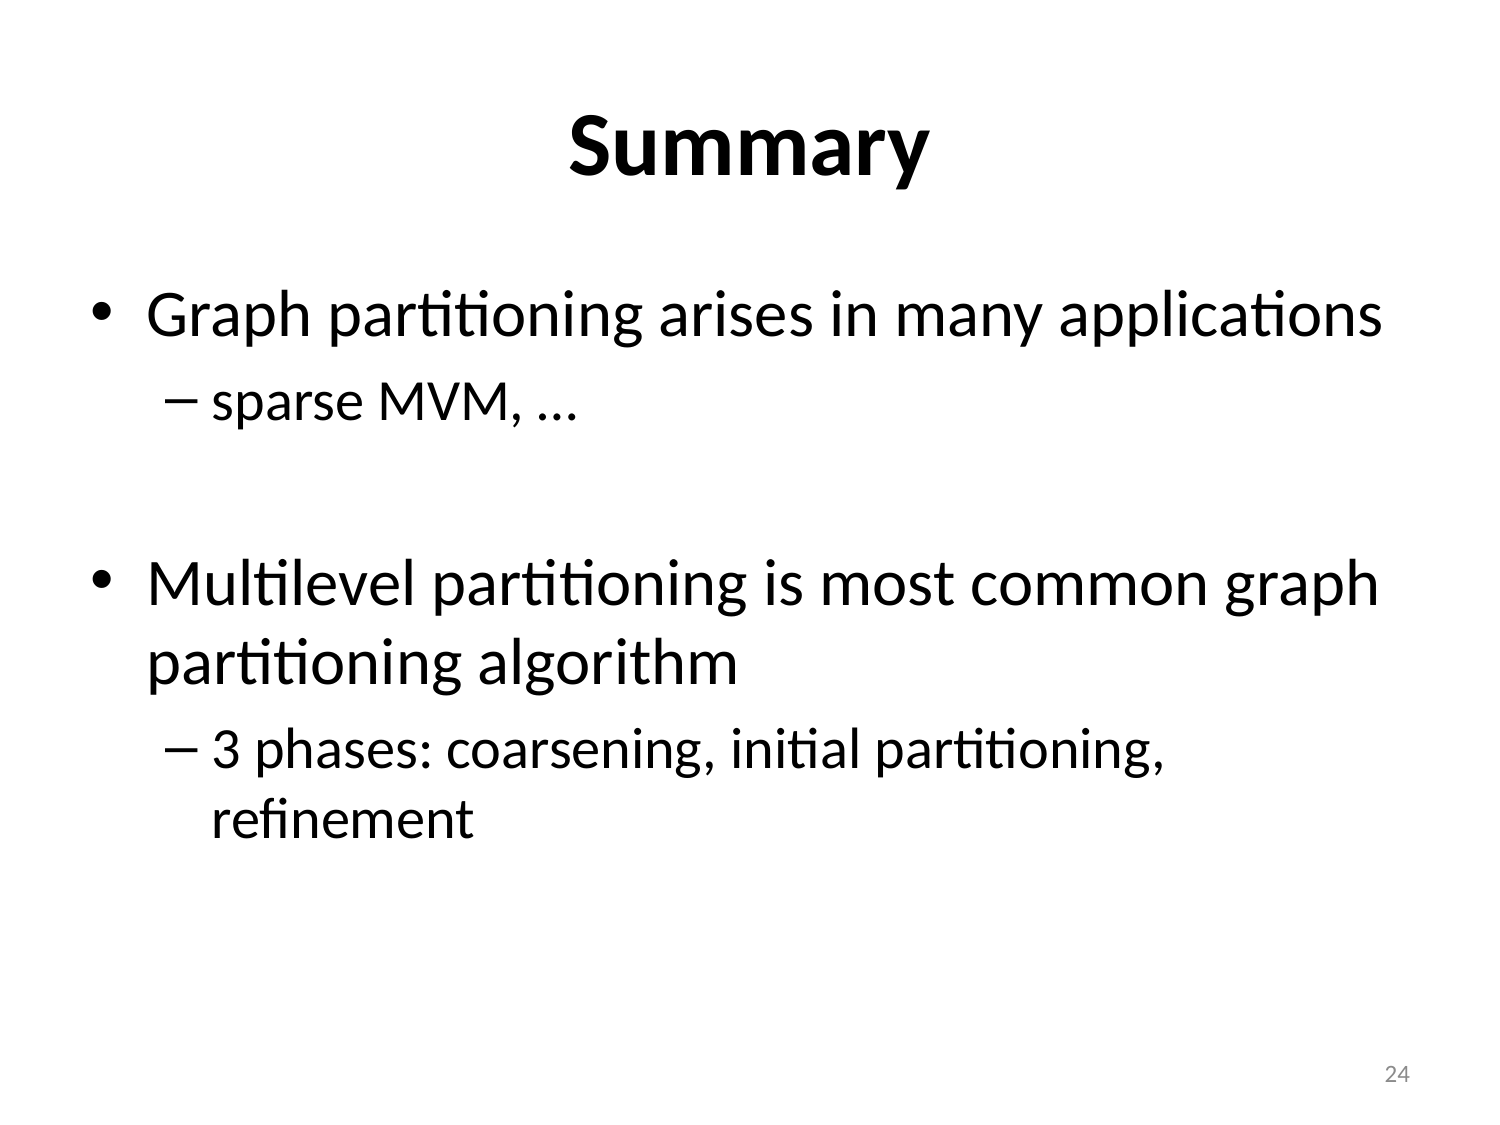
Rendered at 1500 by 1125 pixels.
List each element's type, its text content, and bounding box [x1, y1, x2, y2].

title Summary [75, 45, 1425, 233]
slide_number 24 [1074, 1042, 1425, 1103]
list Graph partitioning arises in many applications sparse MVM, … Multilevel partitioning is most common graph partitioning algorithm 3 phases: coarsening, initial partitioning, refinement [75, 262, 1425, 1005]
